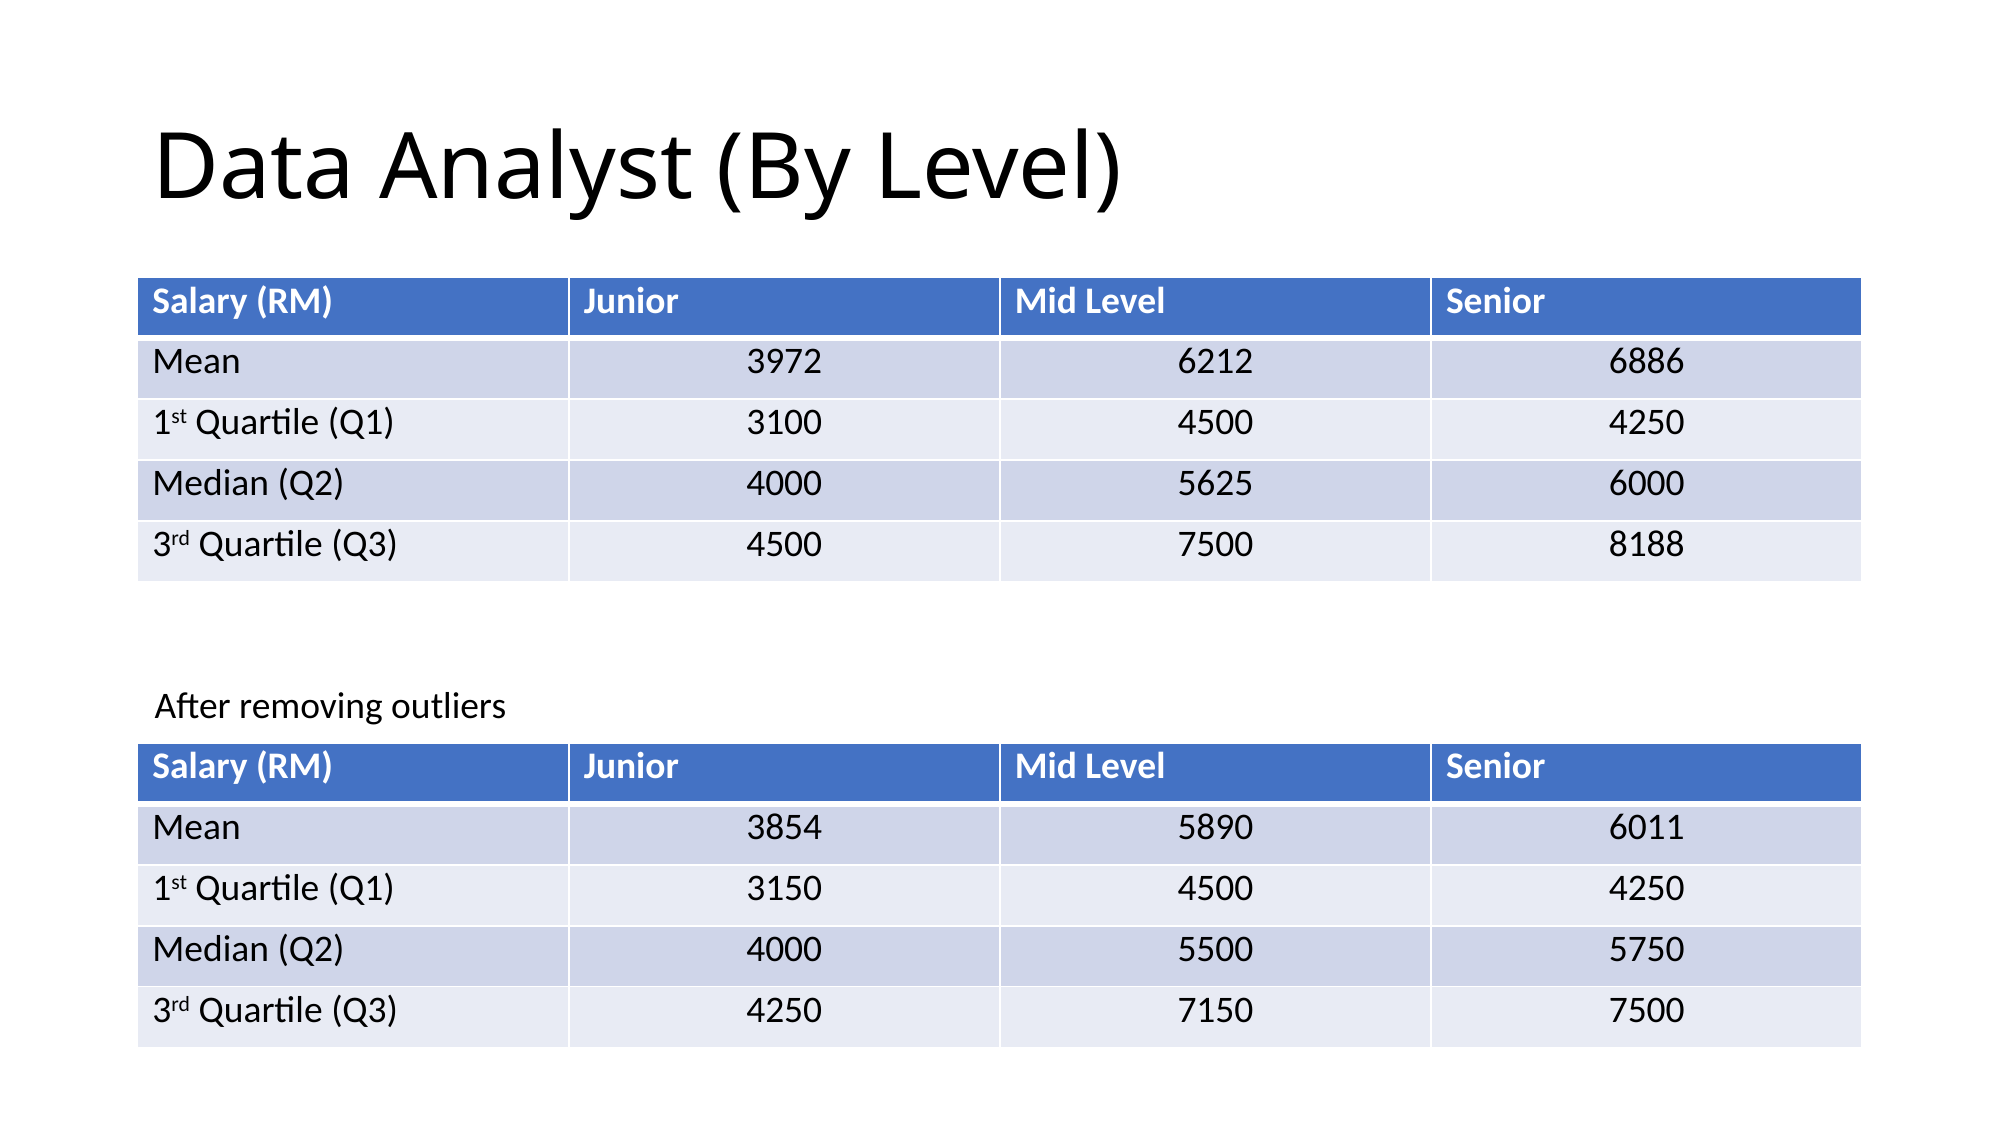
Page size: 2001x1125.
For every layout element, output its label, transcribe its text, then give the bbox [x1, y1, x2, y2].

table_cell 7500 [1432, 987, 1861, 1047]
table_cell 3150 [570, 866, 999, 925]
table_cell 6000 [1432, 461, 1861, 520]
table_cell 1st Quartile (Q1) [138, 866, 568, 925]
table_header Salary (RM) [138, 278, 568, 335]
table_header Salary (RM) [138, 744, 568, 801]
table_cell 4500 [570, 522, 999, 581]
table_cell 4500 [1001, 400, 1430, 459]
table_cell 5890 [1001, 807, 1430, 864]
table_cell 7500 [1001, 522, 1430, 581]
table_cell 8188 [1432, 522, 1861, 581]
table_cell 4000 [570, 927, 999, 986]
table_cell 4250 [570, 987, 999, 1047]
title Data Analyst (By Level) [137, 59, 1863, 276]
table_cell Median (Q2) [138, 927, 568, 986]
text_box After removing outliers [139, 673, 522, 734]
table_cell Median (Q2) [138, 461, 568, 520]
table_cell 6886 [1432, 341, 1861, 398]
table_header Junior [570, 744, 999, 801]
table_header Senior [1432, 744, 1861, 801]
table_cell 4250 [1432, 866, 1861, 925]
table_cell 3972 [570, 341, 999, 398]
table_cell 4500 [1001, 866, 1430, 925]
table_cell Mean [138, 807, 568, 864]
table_cell 5500 [1001, 927, 1430, 986]
table_cell 4000 [570, 461, 999, 520]
table_header Junior [570, 278, 999, 335]
table_cell 1st Quartile (Q1) [138, 400, 568, 459]
table_cell 7150 [1001, 987, 1430, 1047]
table_header Senior [1432, 278, 1861, 335]
table_cell 5750 [1432, 927, 1861, 986]
table_cell 6212 [1001, 341, 1430, 398]
table_cell 4250 [1432, 400, 1861, 459]
table_cell 3854 [570, 807, 999, 864]
table_cell Mean [138, 341, 568, 398]
table_cell 5625 [1001, 461, 1430, 520]
table_cell 3rd Quartile (Q3) [138, 987, 568, 1047]
table_header Mid Level [1001, 278, 1430, 335]
table_cell 3rd Quartile (Q3) [138, 522, 568, 581]
table_header Mid Level [1001, 744, 1430, 801]
table_cell 6011 [1432, 807, 1861, 864]
table_cell 3100 [570, 400, 999, 459]
